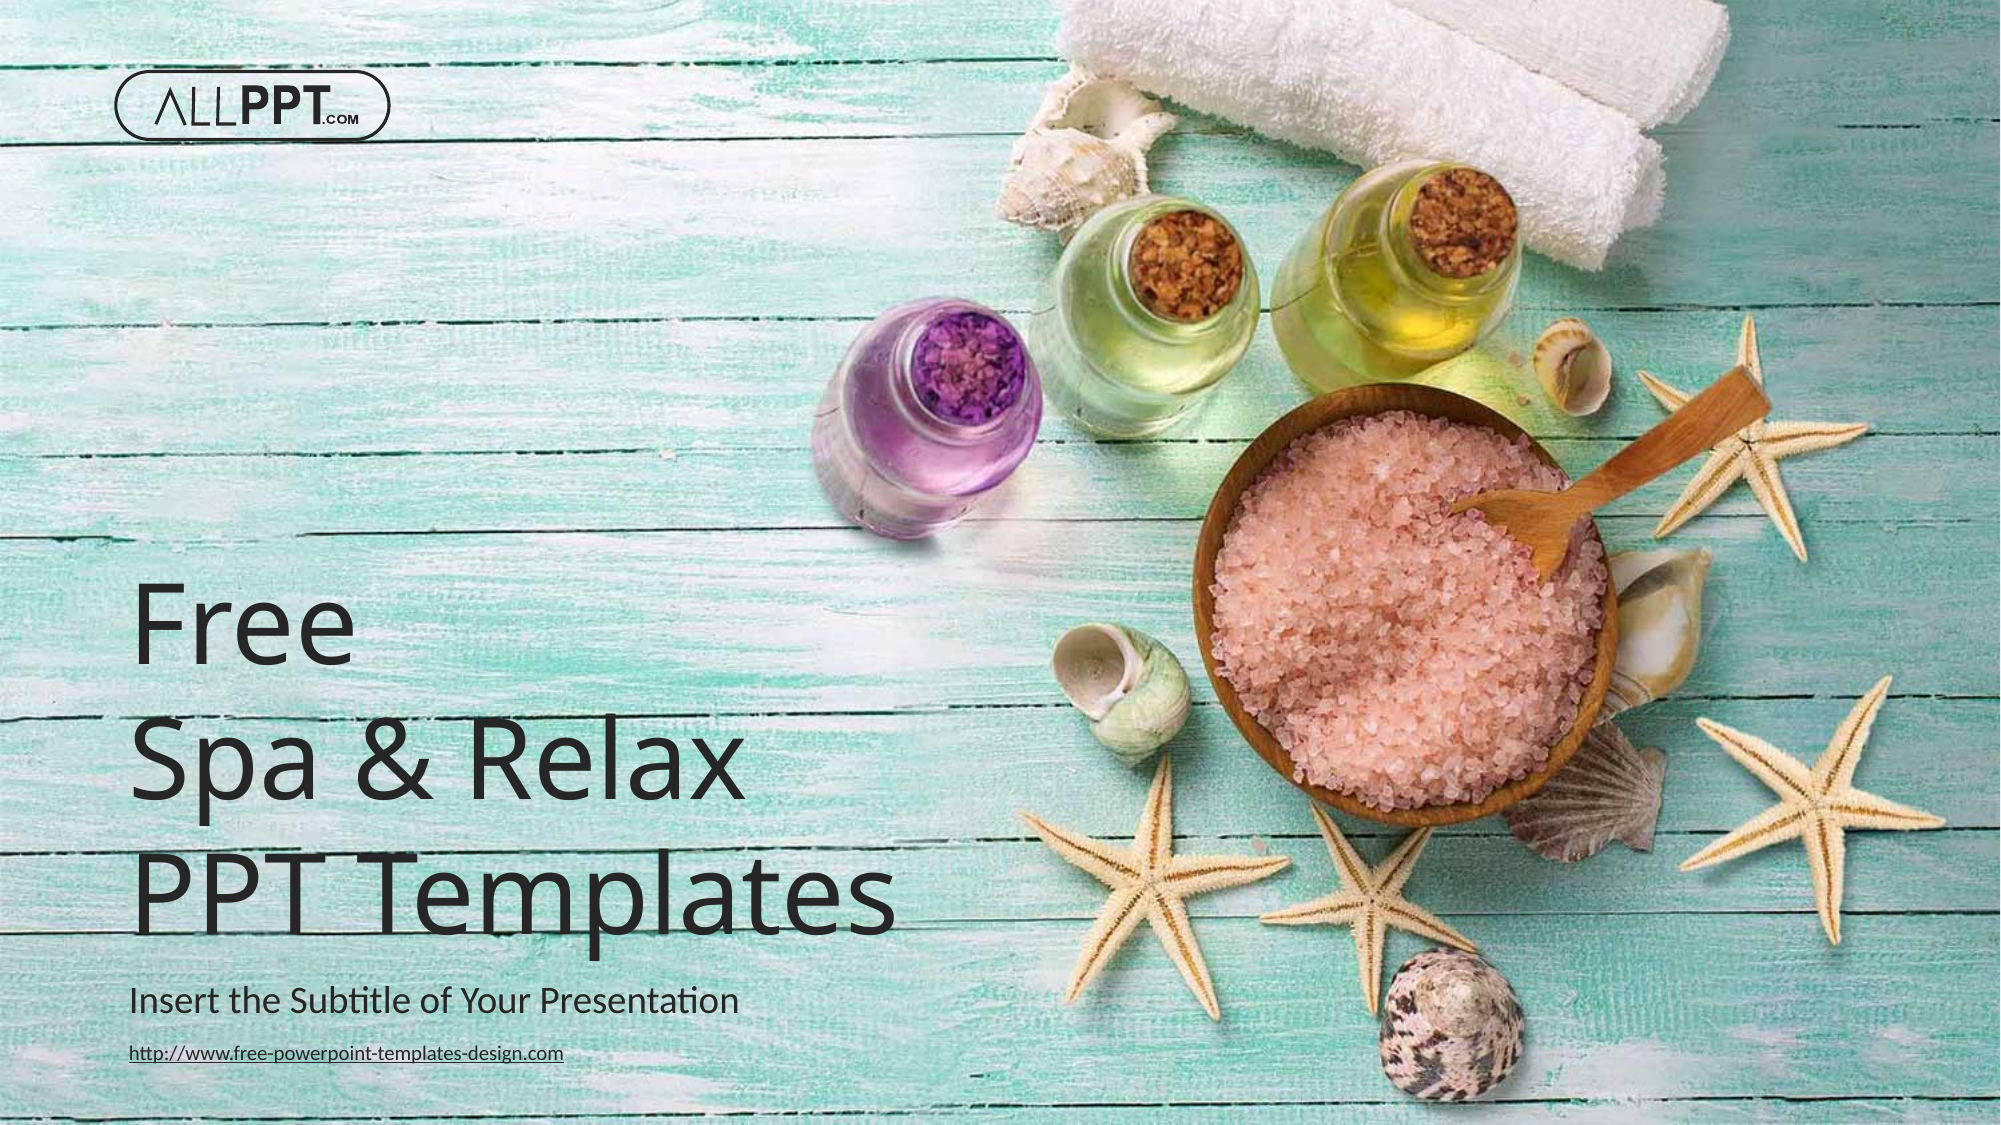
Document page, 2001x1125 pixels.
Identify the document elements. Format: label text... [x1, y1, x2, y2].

text_box Free Spa & Relax PPT Templates [114, 544, 1189, 965]
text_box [114, 69, 391, 141]
text_box http://www.free-powerpoint-templates-design.com [114, 1032, 1189, 1072]
text_box Insert the Subtitle of Your Presentation [114, 967, 1189, 1029]
picture [0, 0, 2001, 1125]
